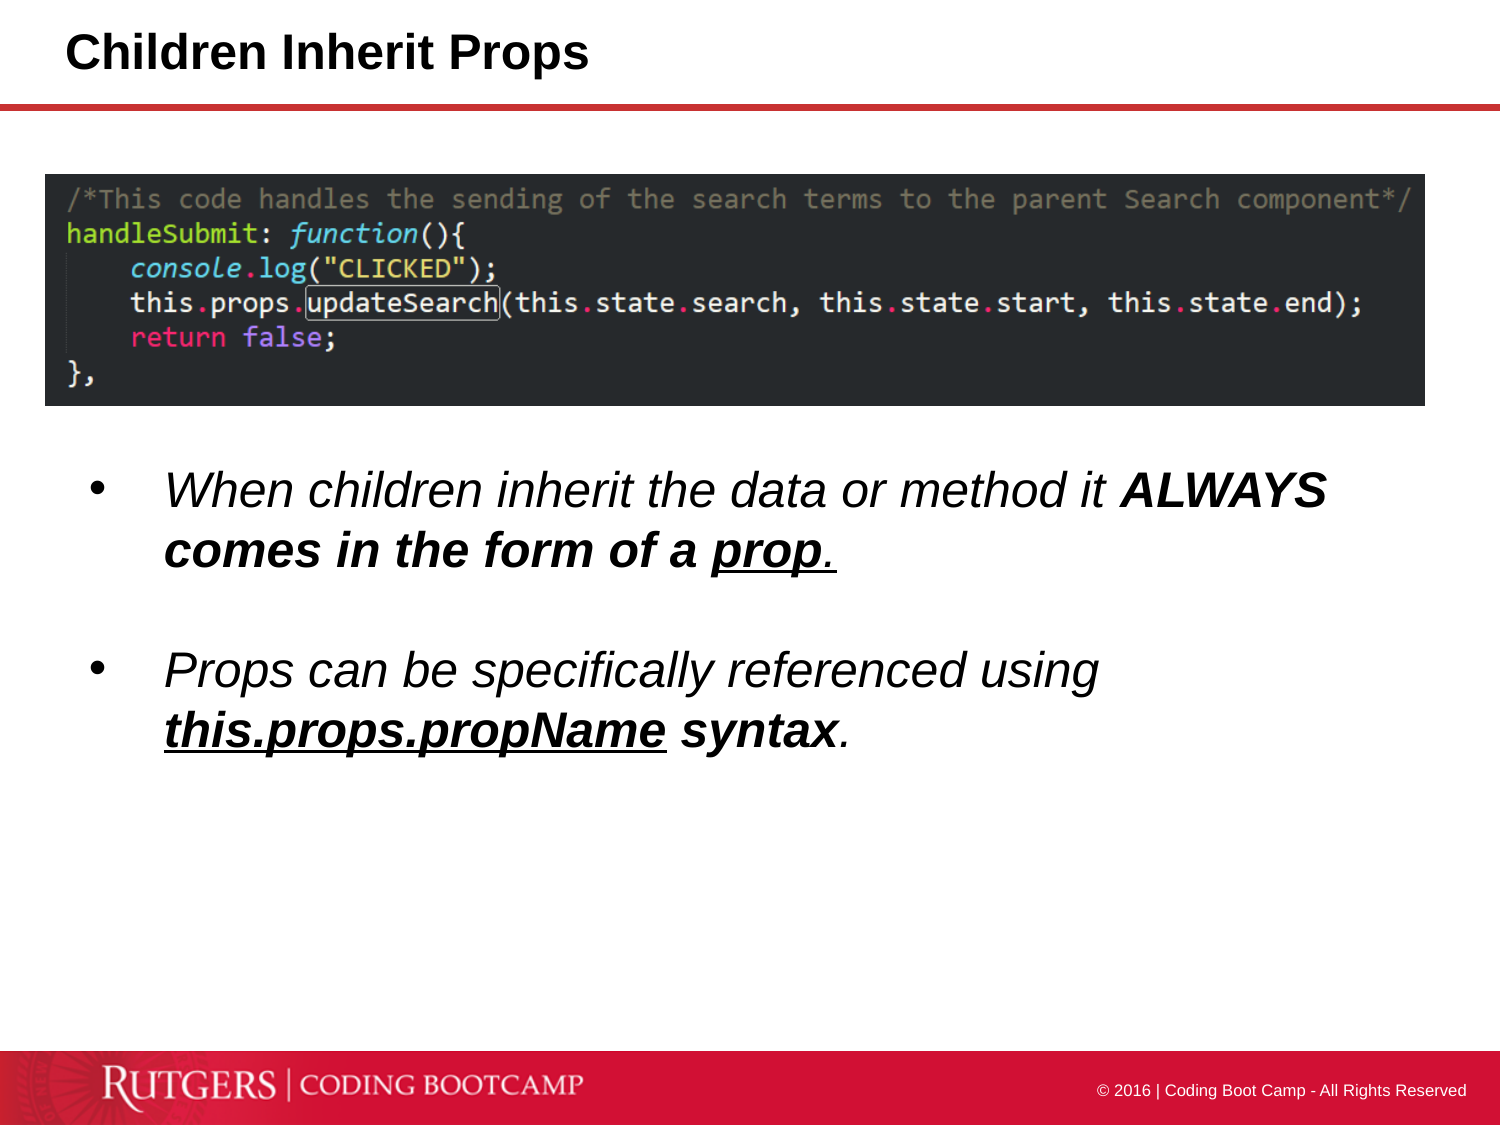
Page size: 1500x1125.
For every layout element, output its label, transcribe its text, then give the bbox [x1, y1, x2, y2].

picture [45, 174, 1425, 406]
text_box When children inherit the data or method it ALWAYS comes in the form of a prop. Props can be specifically referenced using this.props.propName syntax. [74, 449, 1450, 765]
picture [0, 1051, 650, 1125]
title Children Inherit Props [50, 0, 948, 108]
